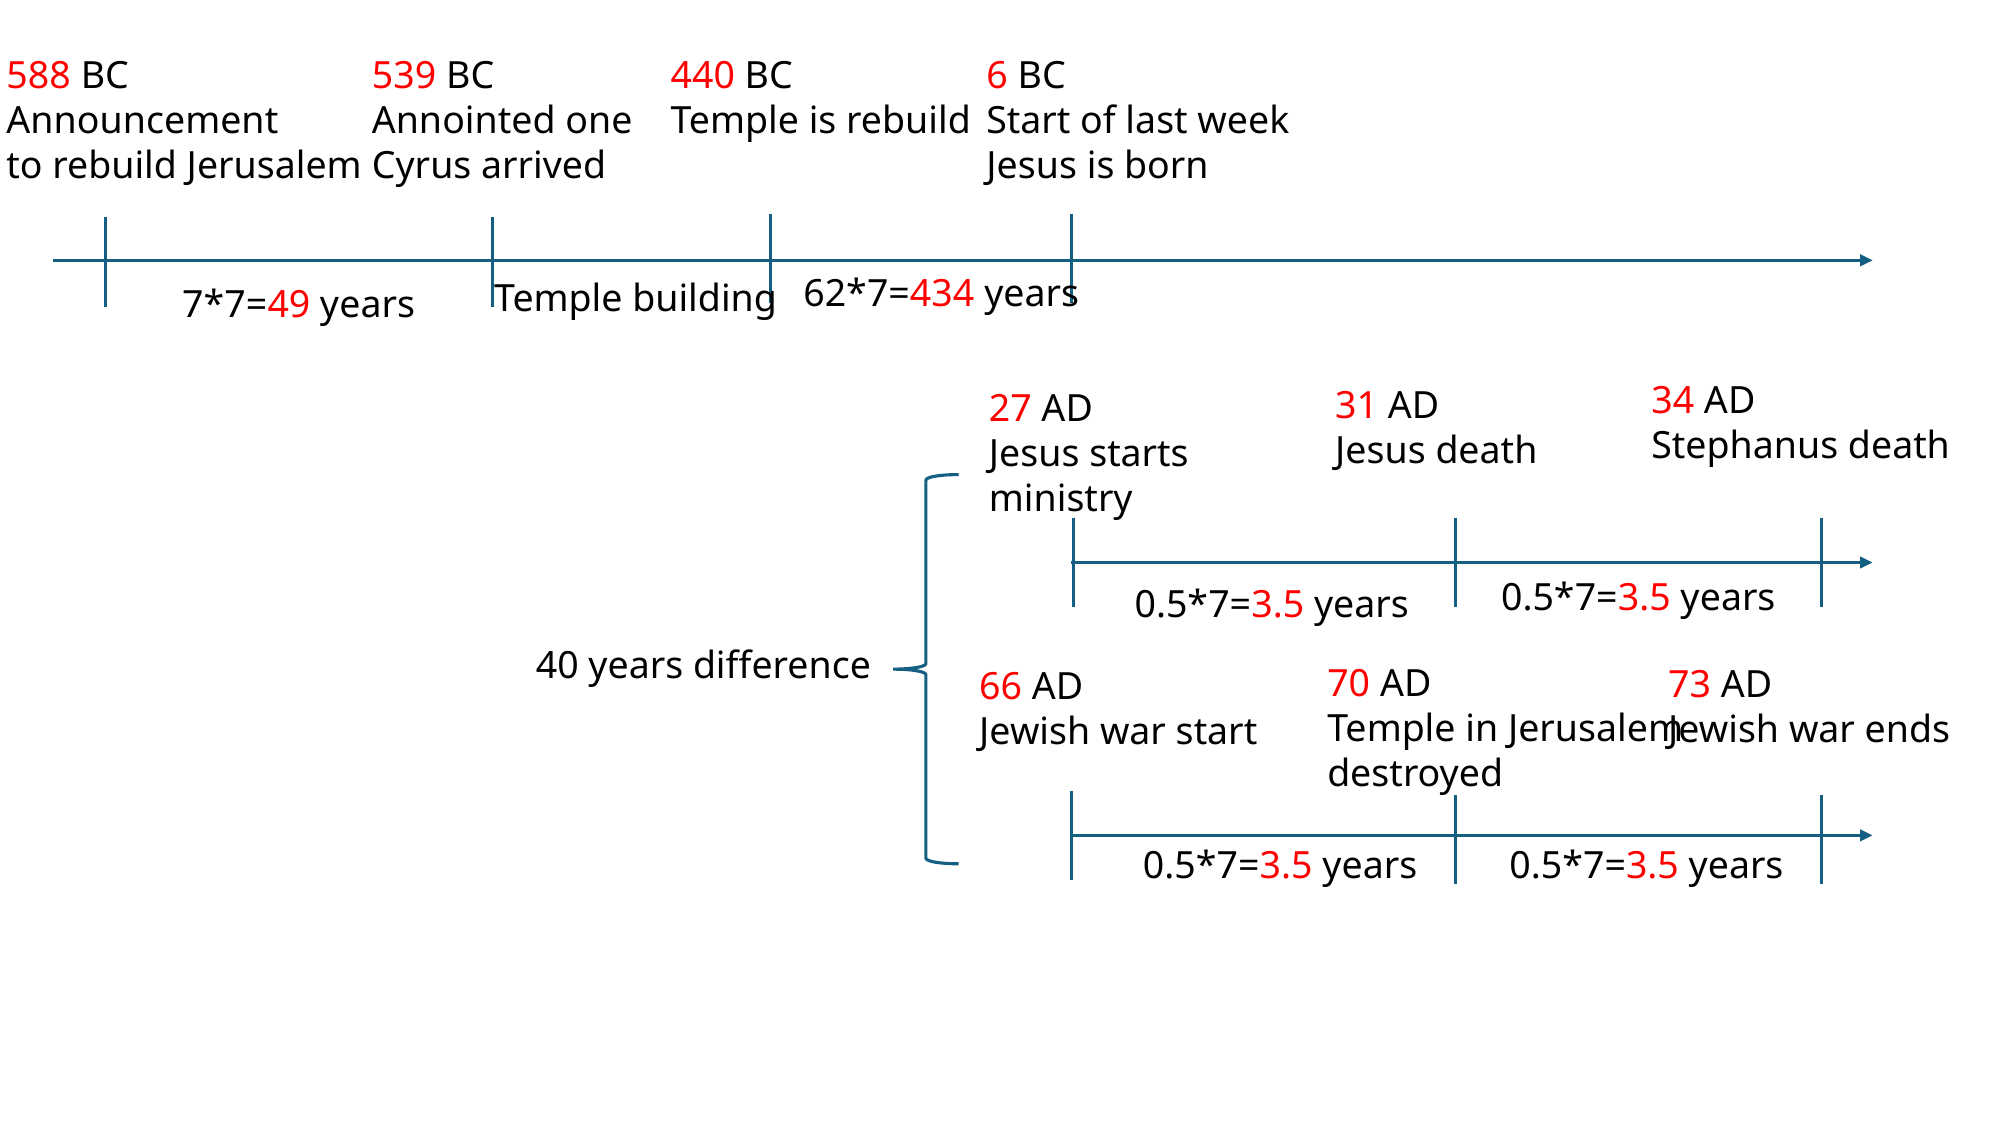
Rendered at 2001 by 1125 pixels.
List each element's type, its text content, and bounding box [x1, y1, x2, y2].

text_box 588 BC Announcement to rebuild Jerusalem [0, 44, 357, 194]
text_box 0.5*7=3.5 years [1486, 565, 1791, 626]
text_box 7*7=49 years [167, 273, 430, 333]
text_box 0.5*7=3.5 years [1494, 836, 1799, 893]
text_box 66 AD Jewish war start [964, 654, 1273, 759]
text_box Temple building [479, 266, 792, 327]
text_box 0.5*7=3.5 years [1119, 572, 1424, 633]
text_box [893, 473, 959, 866]
text_box 539 BC Annointed one Cyrus arrived [357, 44, 648, 194]
text_box 73 AD Jewish war ends [1653, 652, 1966, 758]
text_box 6 BC Start of last week Jesus is born [971, 44, 1305, 194]
text_box 27 AD Jesus starts ministry [974, 376, 1214, 527]
text_box 31 AD Jesus death [1320, 373, 1553, 479]
text_box 34 AD Stephanus death [1636, 368, 1965, 474]
text_box 0.5*7=3.5 years [1128, 836, 1433, 893]
text_box 62*7=434 years [788, 261, 1095, 321]
text_box 40 years difference [521, 633, 887, 693]
text_box 70 AD Temple in Jerusalem destroyed [1312, 651, 1699, 802]
text_box 440 BC Temple is rebuild [655, 44, 971, 149]
